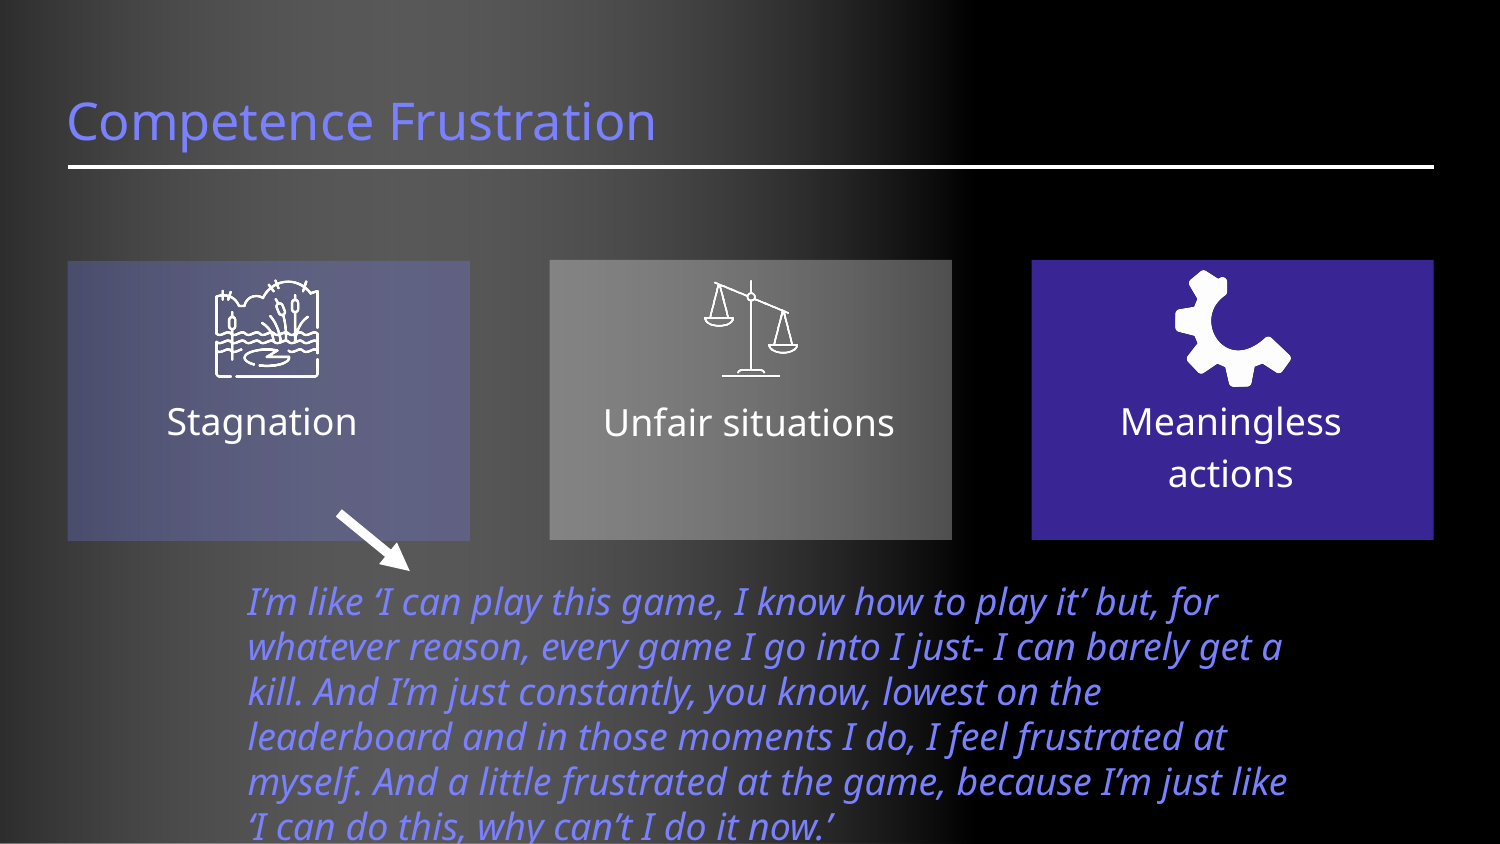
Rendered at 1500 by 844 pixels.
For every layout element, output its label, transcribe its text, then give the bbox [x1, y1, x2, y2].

subtitle Unfair situations [577, 377, 922, 571]
text_box [0, 0, 1500, 844]
text_box Competence Frustration [51, 72, 1449, 167]
text_box [549, 259, 952, 540]
text_box [1031, 259, 1434, 540]
subtitle Stagnation [87, 376, 447, 690]
text_box I’m like ‘I can play this game, I know how to play it’ but, for whatever reason, every game I go into I just- I can barely get a kill. And I’m just constantly, you know, lowest on the leaderboard and in those moments I do, I feel frustrated at myself. And a little frustrated at the game, because I’m just like ‘I can do this, why can’t I do it now.’ [232, 571, 1318, 844]
picture [1174, 270, 1291, 387]
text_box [338, 512, 410, 572]
subtitle Meaningless actions [1072, 376, 1390, 690]
picture [215, 276, 320, 381]
text_box [67, 260, 470, 541]
picture [692, 270, 809, 387]
